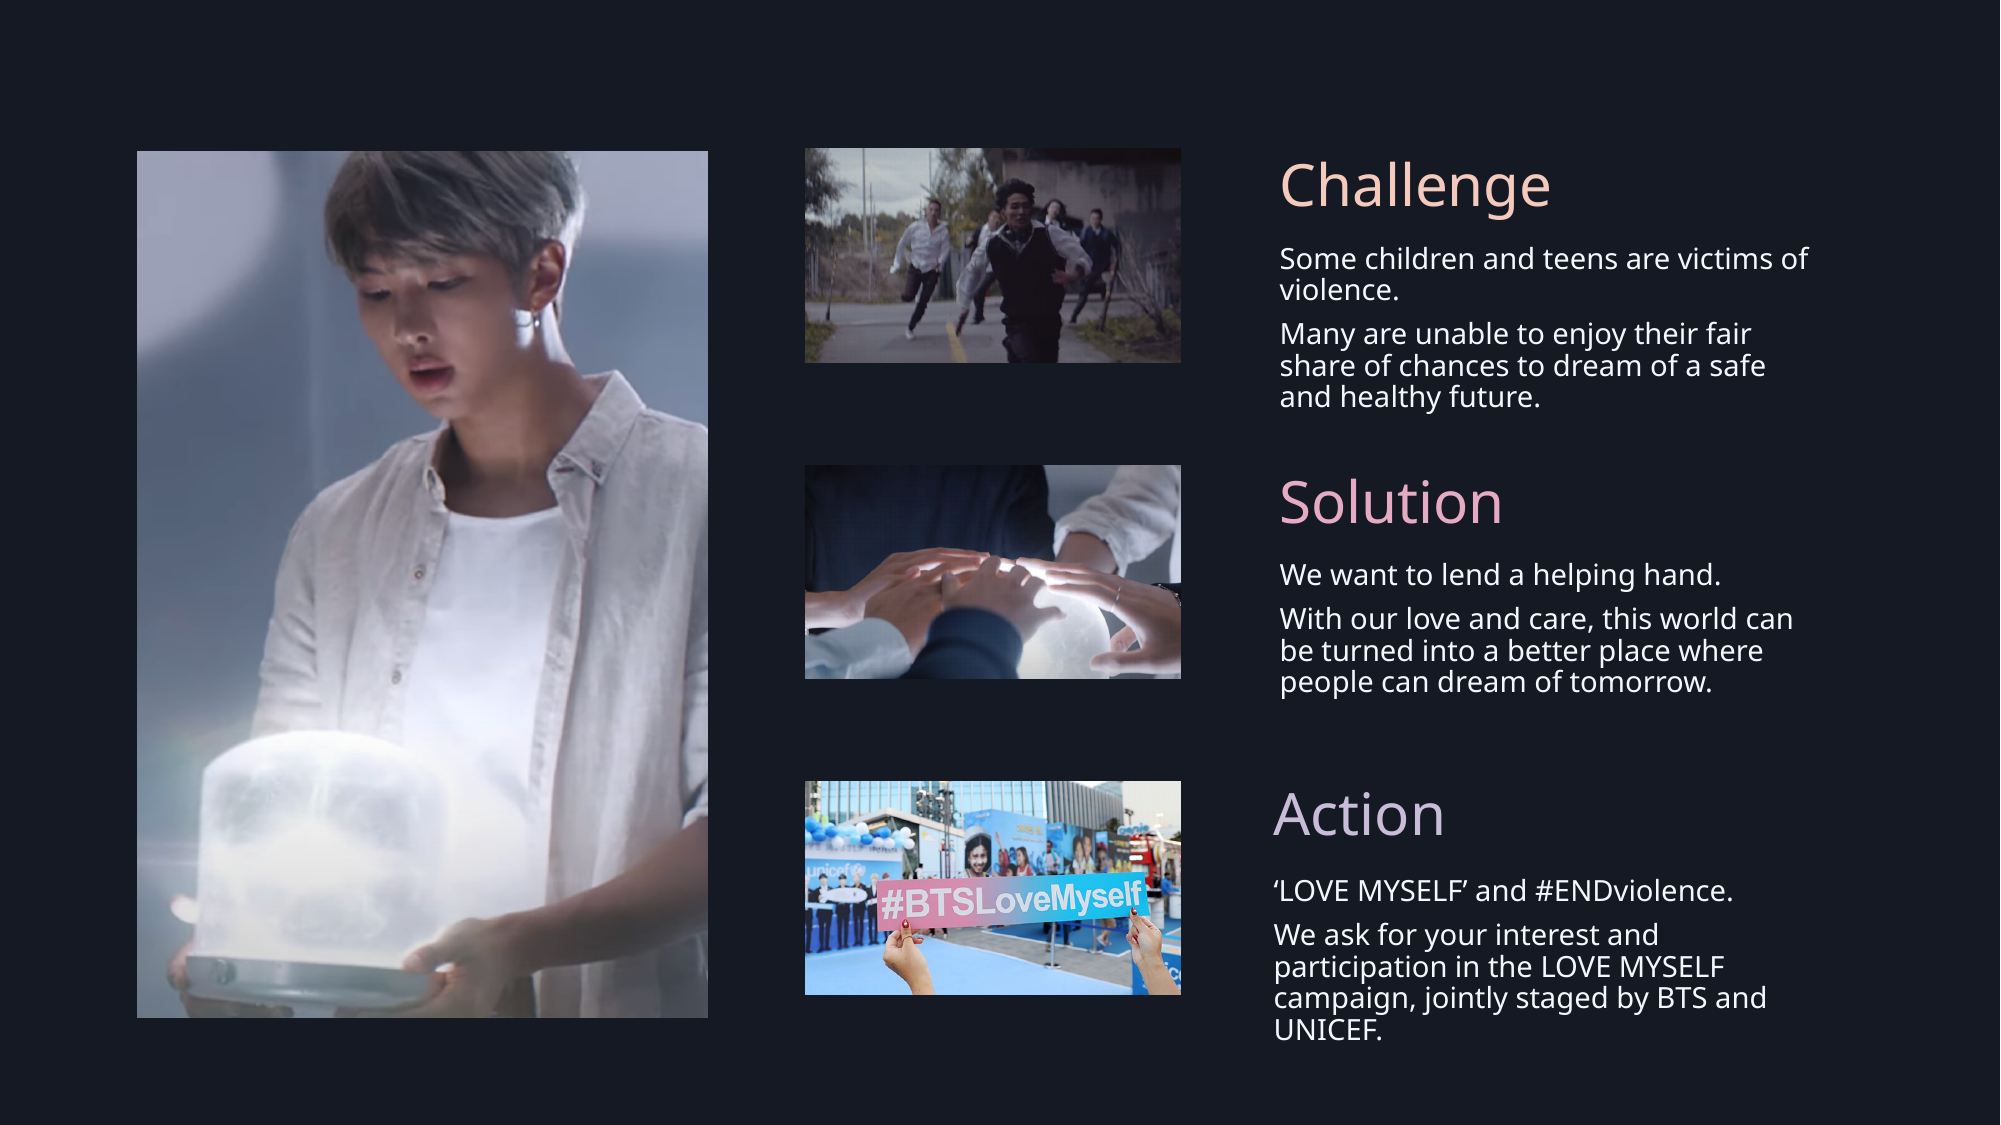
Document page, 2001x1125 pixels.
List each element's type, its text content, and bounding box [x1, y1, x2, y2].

picture [805, 781, 1182, 995]
list Solution [1264, 465, 1869, 554]
list Some children and teens are victims of violence. Many are unable to enjoy their fair share of chances to dream of a safe and healthy future. [1264, 236, 1825, 386]
list Action [1258, 777, 1863, 866]
list We want to lend a helping hand. With our love and care, this world can be turned into a better place where people can dream of tomorrow. [1264, 554, 1825, 702]
picture [137, 148, 708, 1018]
picture [805, 465, 1181, 679]
picture [805, 148, 1181, 363]
title Challenge [1264, 148, 1869, 237]
list ‘LOVE MYSELF’ and #ENDviolence. We ask for your interest and participation in the LOVE MYSELF campaign, jointly staged by BTS and UNICEF. [1258, 869, 1819, 1018]
